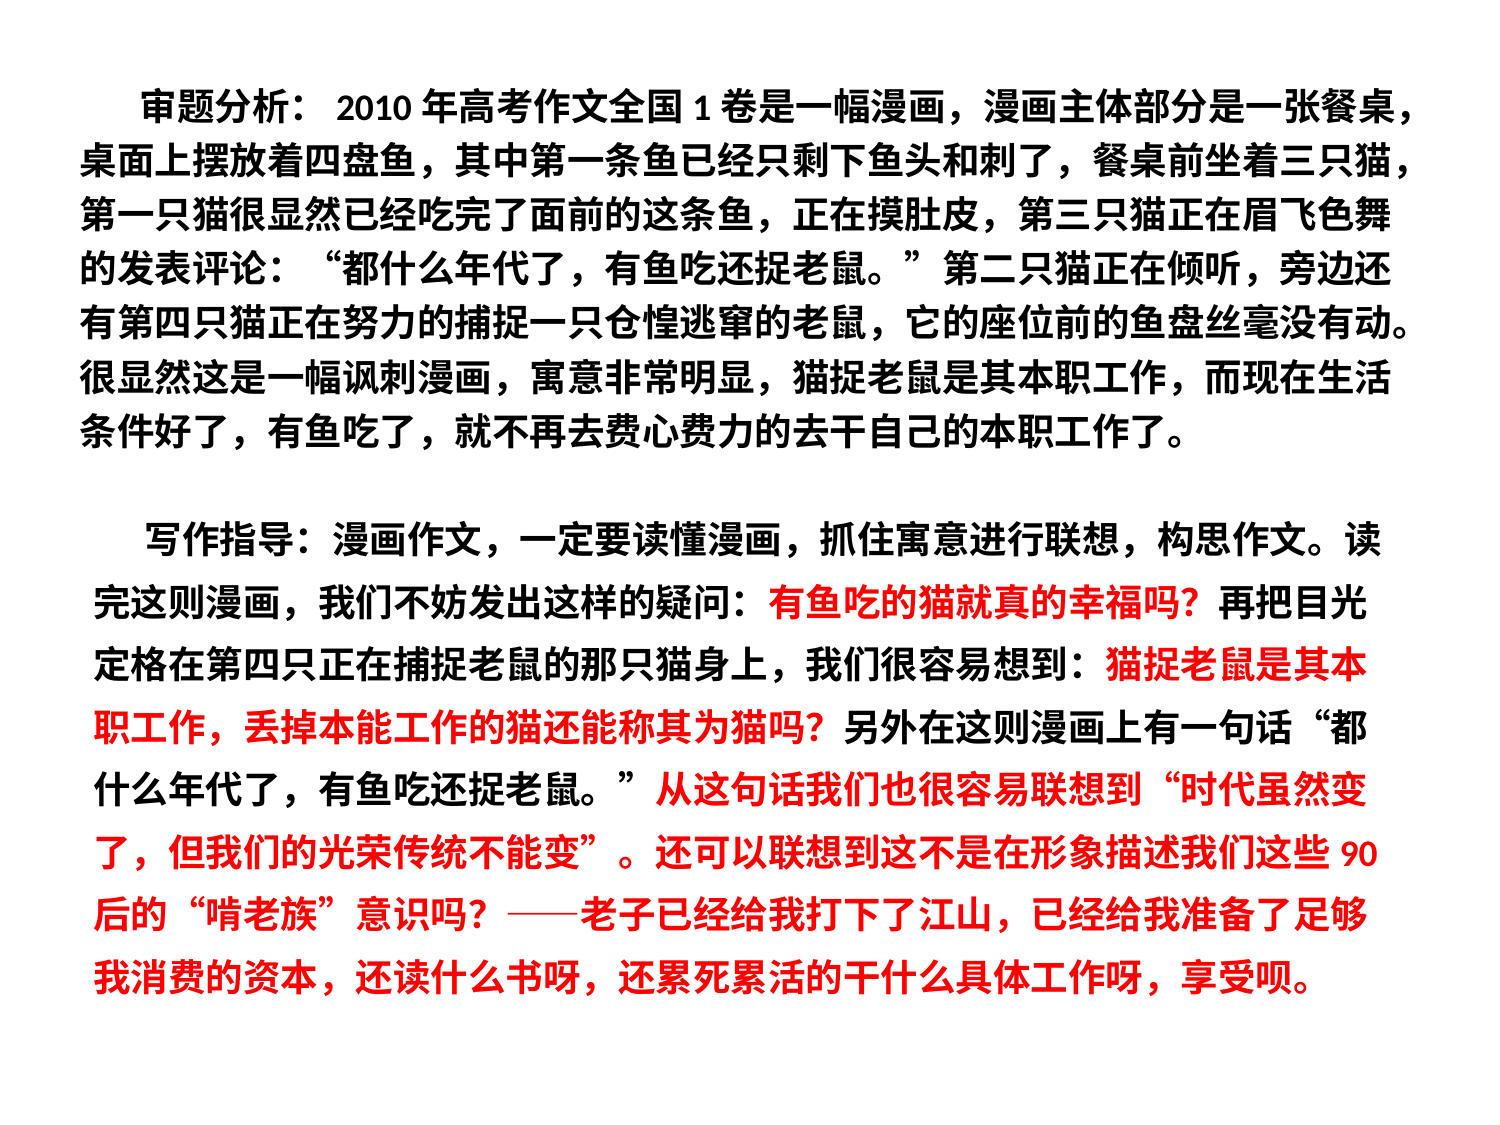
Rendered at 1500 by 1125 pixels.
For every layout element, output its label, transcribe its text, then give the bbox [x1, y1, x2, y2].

text_box 审题分析：2010年高考作文全国1卷是一幅漫画，漫画主体部分是一张餐桌，桌面上摆放着四盘鱼，其中第一条鱼已经只剩下鱼头和刺了，餐桌前坐着三只猫，第一只猫很显然已经吃完了面前的这条鱼，正在摸肚皮，第三只猫正在眉飞色舞的发表评论：“都什么年代了，有鱼吃还捉老鼠。”第二只猫正在倾听，旁边还有第四只猫正在努力的捕捉一只仓惶逃窜的老鼠，它的座位前的鱼盘丝毫没有动。很显然这是一幅讽刺漫画，寓意非常明显，猫捉老鼠是其本职工作，而现在生活条件好了，有鱼吃了，就不再去费心费力的去干自己的本职工作了。 [64, 66, 1412, 515]
text_box 写作指导：漫画作文，一定要读懂漫画，抓住寓意进行联想，构思作文。读完这则漫画，我们不妨发出这样的疑问：有鱼吃的猫就真的幸福吗？再把目光定格在第四只正在捕捉老鼠的那只猫身上，我们很容易想到：猫捉老鼠是其本职工作，丢掉本能工作的猫还能称其为猫吗？另外在这则漫画上有一句话“都什么年代了，有鱼吃还捉老鼠。”从这句话我们也很容易联想到“时代虽然变了，但我们的光荣传统不能变”。还可以联想到这不是在形象描述我们这些90后的“啃老族”意识吗？——老子已经给我打下了江山，已经给我准备了足够我消费的资本，还读什么书呀，还累死累活的干什么具体工作呀，享受呗。 [78, 491, 1414, 1069]
